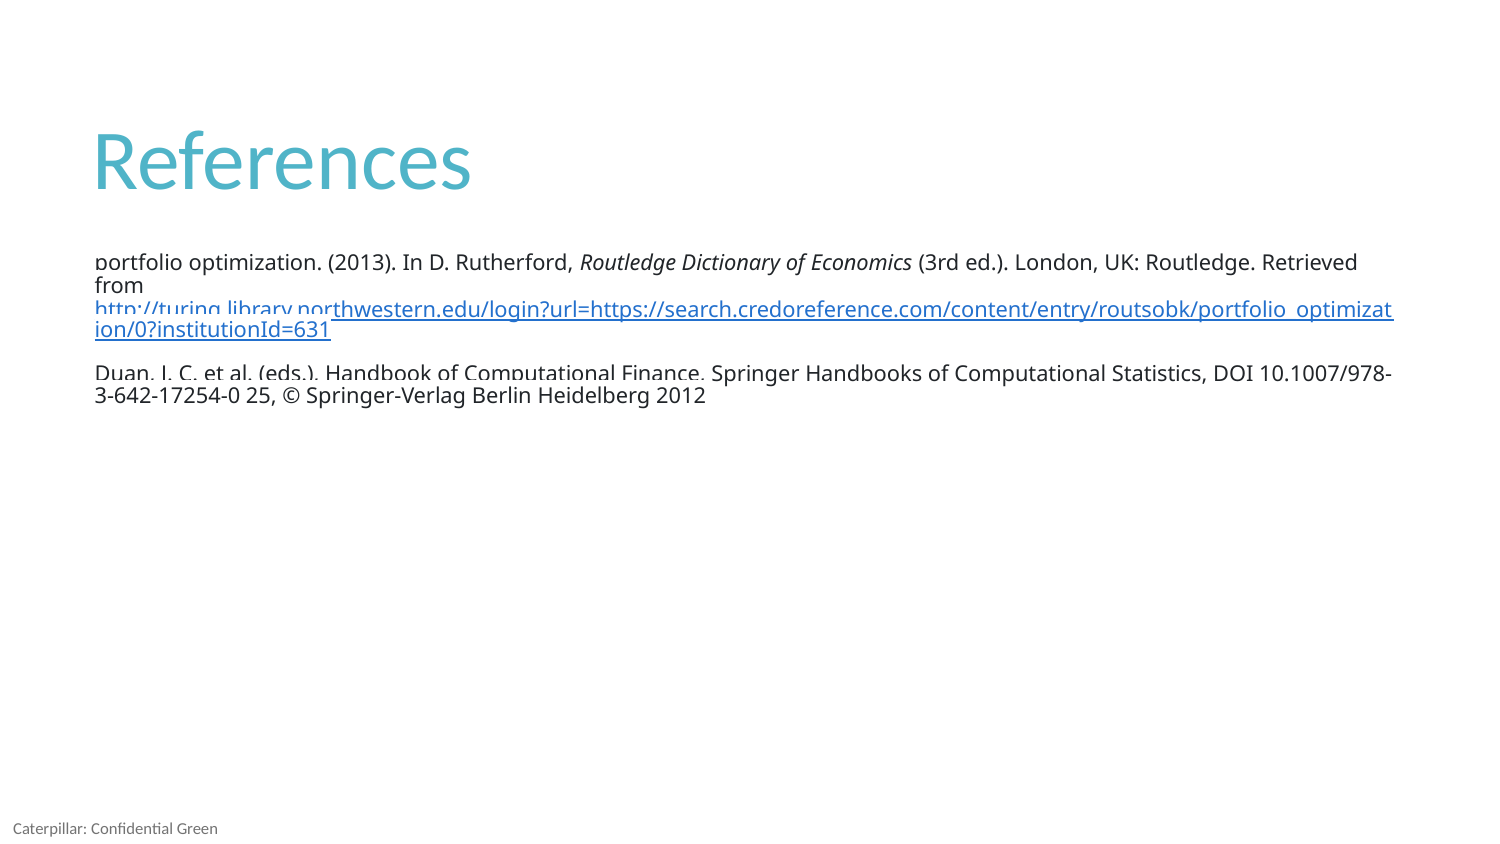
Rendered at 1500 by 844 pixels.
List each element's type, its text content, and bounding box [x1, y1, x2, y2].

title References [80, 61, 1407, 266]
list portfolio optimization. (2013). In D. Rutherford, Routledge Dictionary of Economics (3rd ed.). London, UK: Routledge. Retrieved from http://turing.library.northwestern.edu/login?url=https://search.credoreference.com/content/entry/routsobk/portfolio_optimization/0?institutionId=631 Duan, J. C. et al. (eds.), Handbook of Computational Finance, Springer Handbooks of Computational Statistics, DOI 10.1007/978-3-642-17254-0 25, © Springer-Verlag Berlin Heidelberg 2012 [83, 247, 1407, 711]
